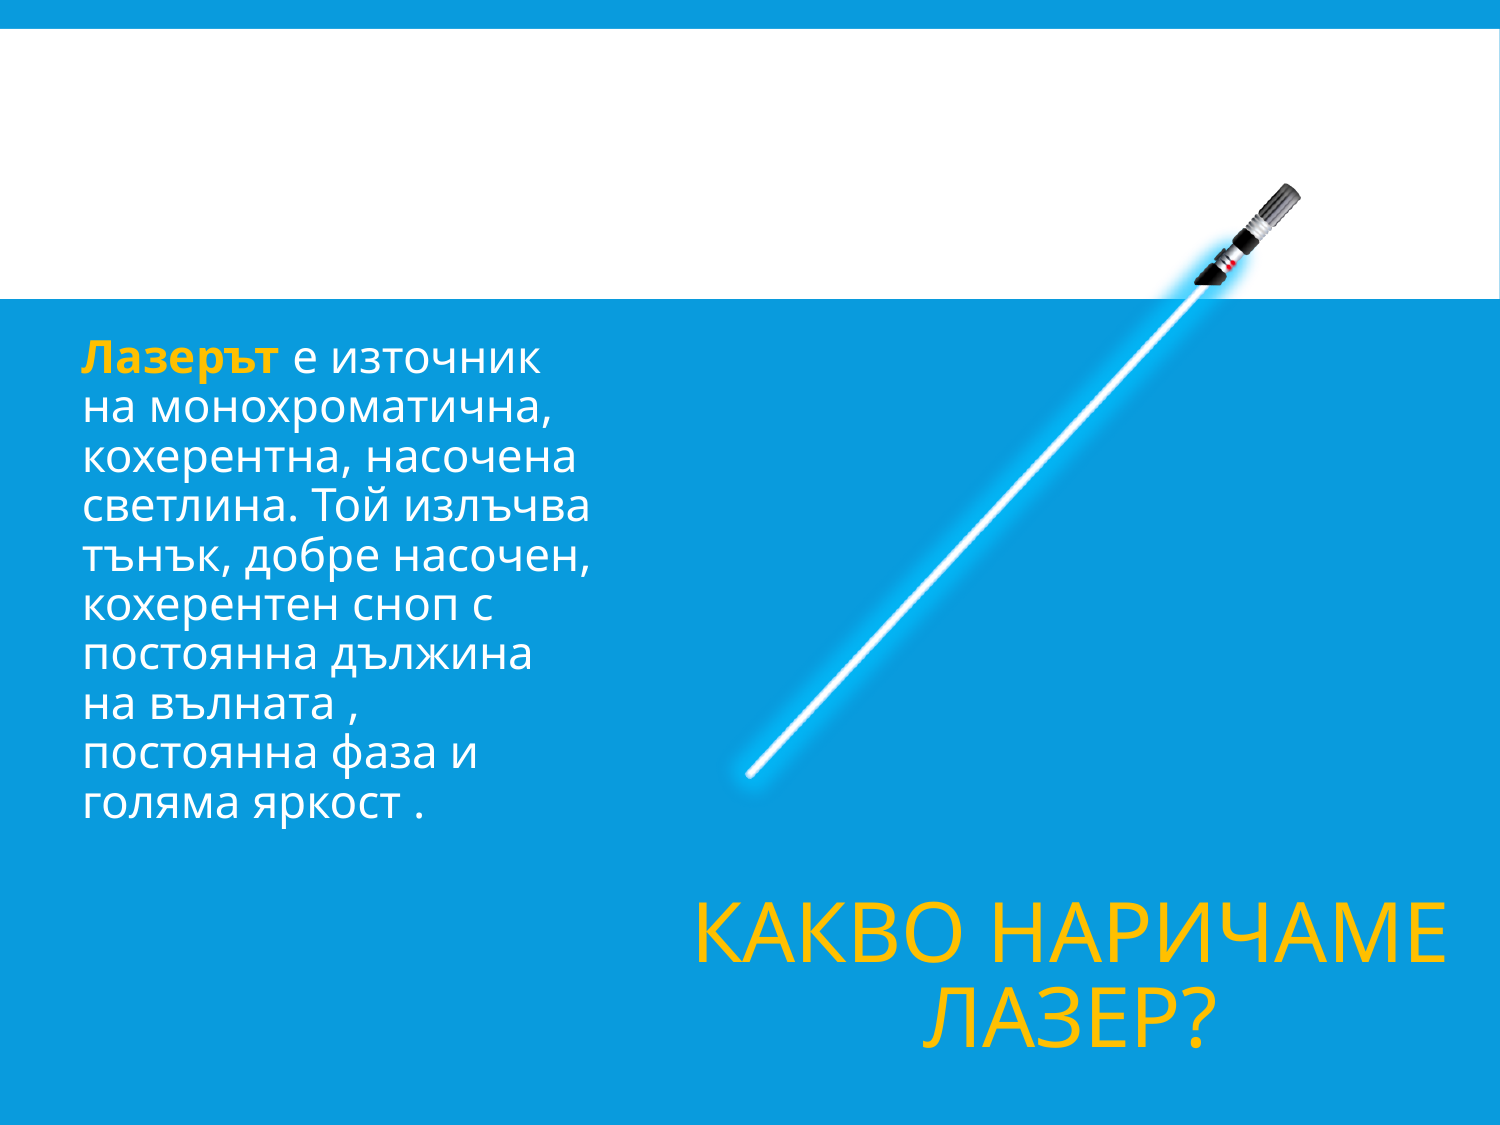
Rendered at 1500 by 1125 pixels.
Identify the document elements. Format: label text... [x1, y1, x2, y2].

title Какво наричаме лазер? [643, 833, 1498, 1125]
list Лазерът е източник на монохроматична, кохерентна, насочена светлина. Той излъчва тънък, добре насочен, кохерентен сноп с постоянна дължина на вълната , постоянна фаза и голяма яркост . [29, 326, 609, 914]
picture [618, 139, 1400, 778]
